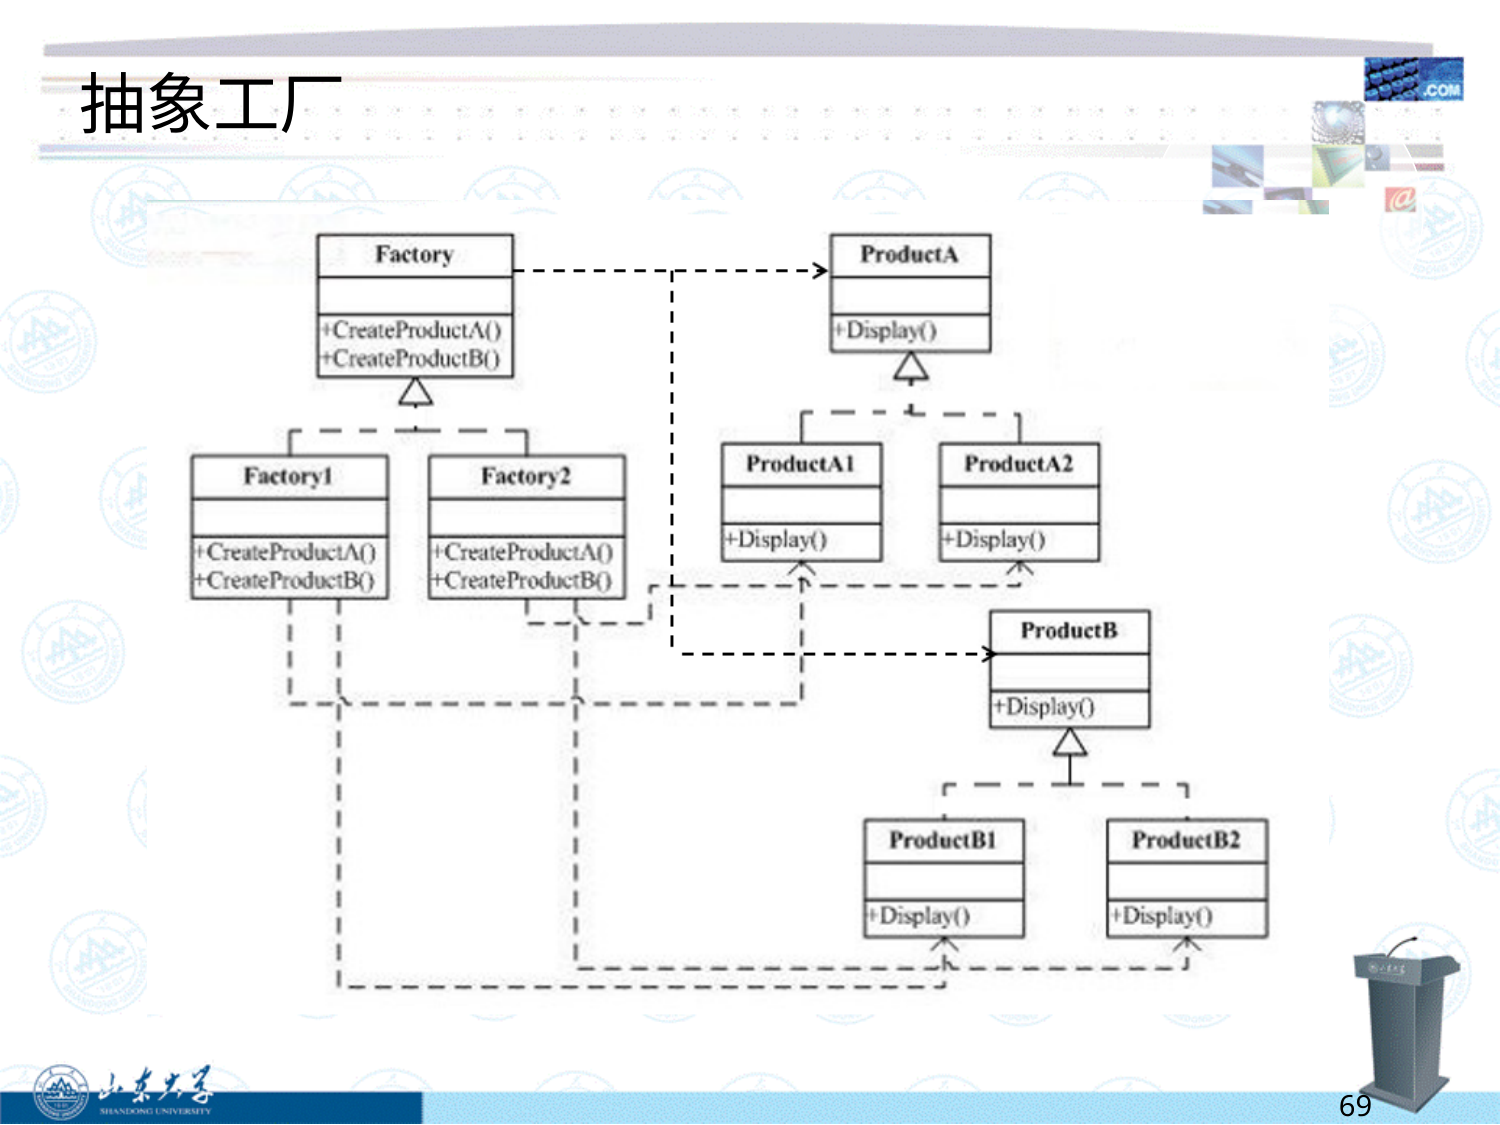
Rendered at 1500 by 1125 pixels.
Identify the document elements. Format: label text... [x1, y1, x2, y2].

slide_number 69 [1074, 1082, 1388, 1125]
title 抽象工厂 [64, 54, 1424, 149]
picture [0, 1, 1500, 1124]
